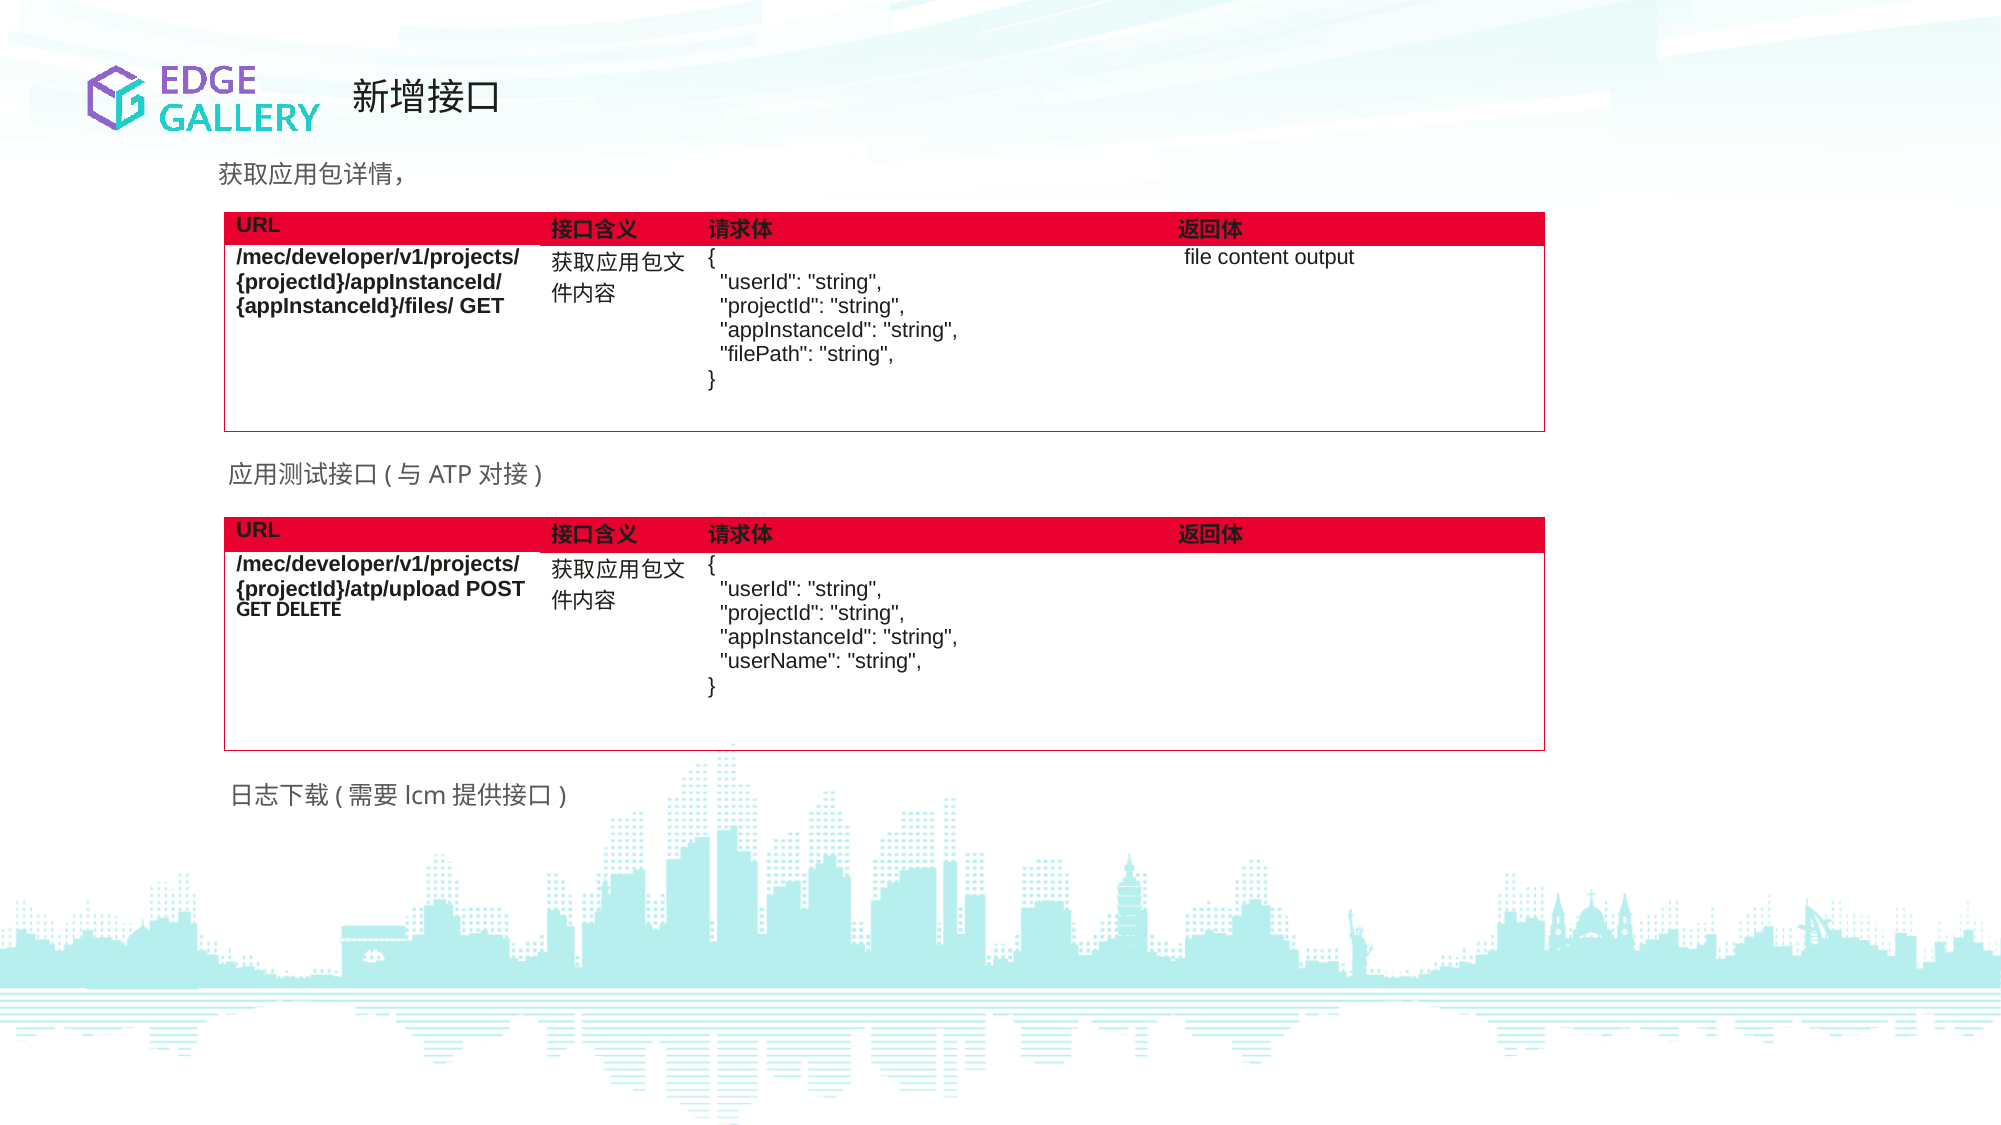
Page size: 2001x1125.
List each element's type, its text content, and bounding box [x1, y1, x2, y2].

table_cell /mec/developer/v1/projects/{projectId}/appInstanceId/{appInstanceId}/files/ GET [225, 245, 540, 431]
table_header URL [225, 213, 540, 245]
table_header URL [225, 518, 540, 552]
table_header 返回体 [1167, 213, 1544, 245]
table_cell /mec/developer/v1/projects/{projectId}/atp/upload POST GET DELETE [225, 552, 540, 750]
text_box 新增接口 [337, 65, 518, 126]
table_header 返回体 [1167, 518, 1544, 552]
text_box 应用测试接口(与ATP对接) [213, 451, 557, 496]
text_box 获取应用包详情， [203, 151, 740, 196]
picture [0, 0, 2001, 472]
table_cell file content output [1167, 246, 1544, 431]
table_cell 获取应用包文件内容 [540, 553, 697, 750]
text_box 日志下载(需要lcm提供接口) [214, 772, 581, 817]
table_cell { "userId": "string", "projectId": "string", "appInstanceId": "string", "userName": "string", } [697, 553, 1167, 750]
table_cell { "userId": "string", "projectId": "string", "appInstanceId": "string", "filePath": "string", } [697, 246, 1167, 431]
table_cell [1167, 553, 1544, 750]
table_cell 获取应用包文件内容 [540, 246, 697, 431]
table_header 请求体 [697, 518, 1167, 552]
table_header 请求体 [697, 213, 1167, 245]
table_header 接口含义 [540, 518, 697, 552]
table_header 接口含义 [540, 213, 697, 245]
picture [0, 743, 2001, 1125]
